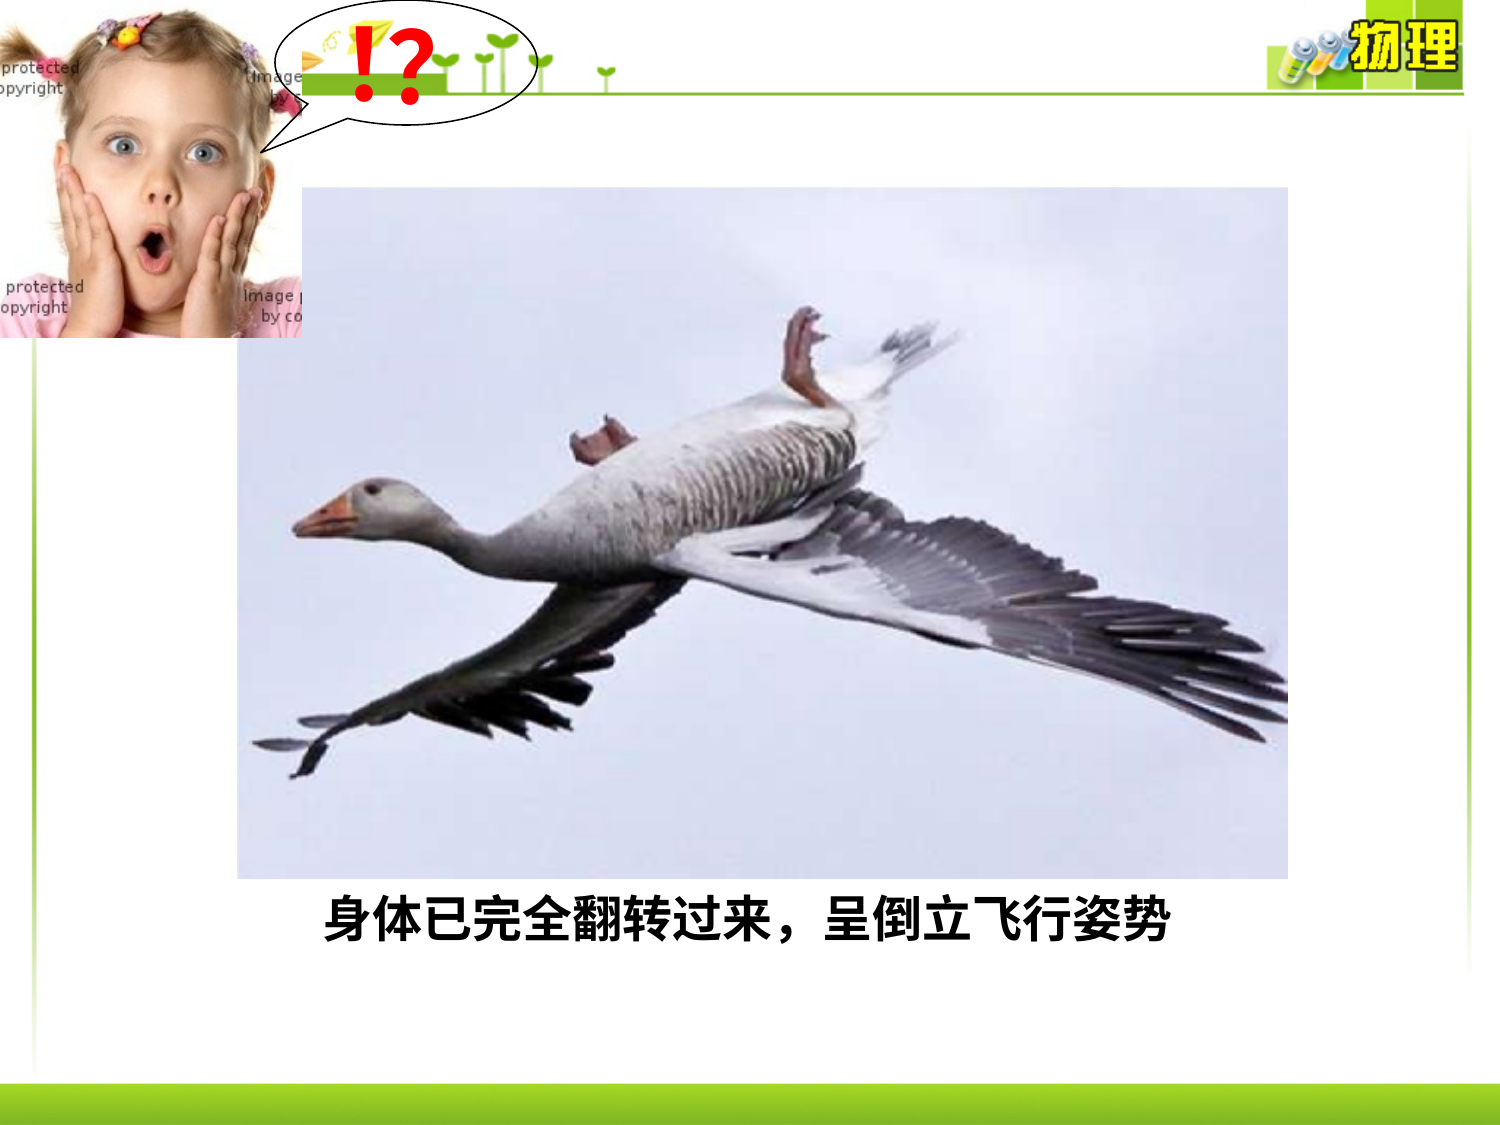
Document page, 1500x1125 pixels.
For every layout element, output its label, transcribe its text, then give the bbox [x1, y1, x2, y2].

text_box 身体已完全翻转过来，呈倒立飞行姿势 [307, 888, 1246, 943]
text_box ？ [371, 0, 559, 132]
picture [0, 0, 1500, 1125]
text_box [306, 13, 324, 135]
text_box ！ [324, 0, 371, 130]
